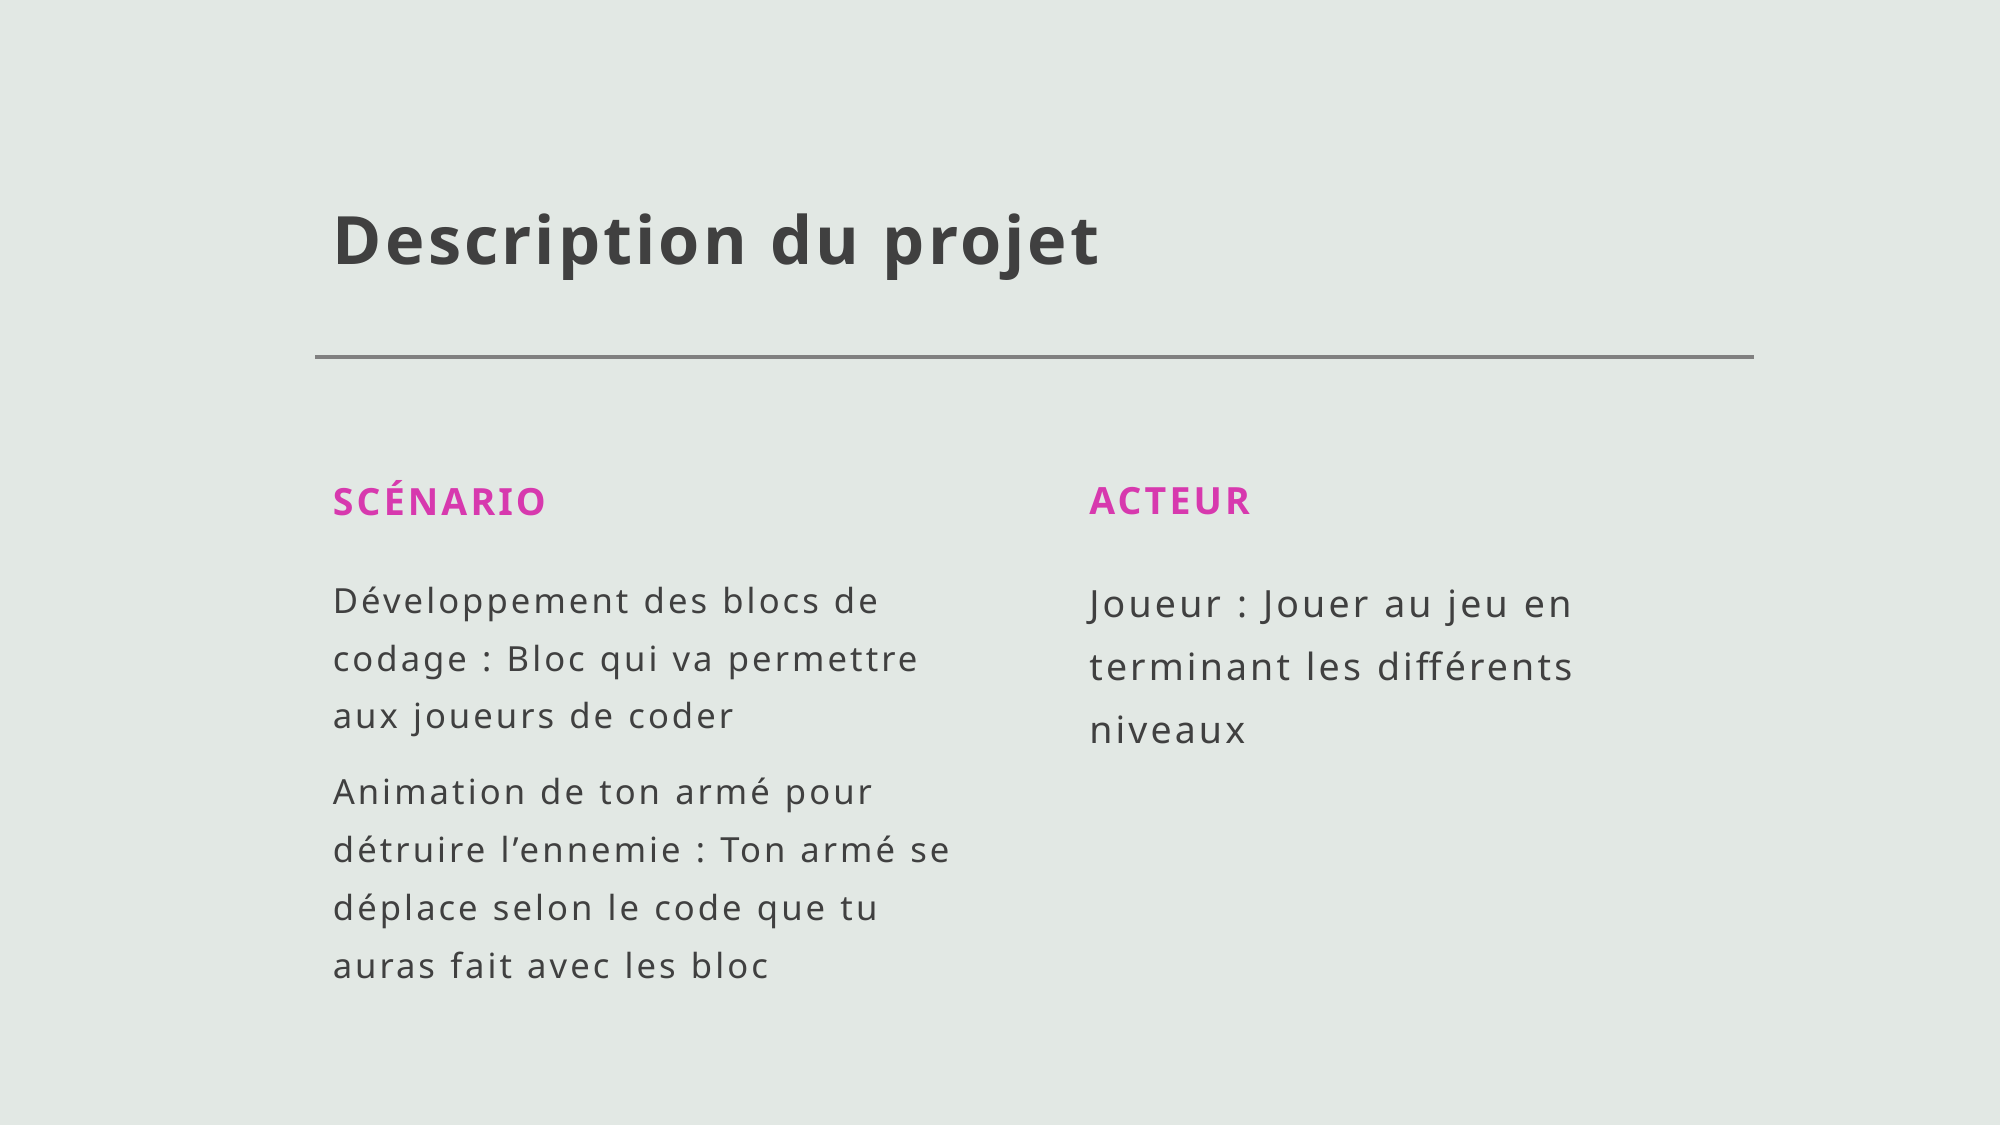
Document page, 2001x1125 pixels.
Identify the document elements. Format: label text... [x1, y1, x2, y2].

title Description du projet [315, 72, 1754, 294]
list Acteur [1071, 402, 1754, 539]
list Joueur : Jouer au jeu en terminant les différents niveaux [1071, 544, 1754, 1000]
list Scénario [315, 402, 998, 539]
list Développement des blocs de codage : Bloc qui va permettre aux joueurs de coder Animation de ton armé pour détruire l’ennemie : Ton armé se déplace selon le code que tu auras fait avec les bloc [315, 544, 998, 1000]
